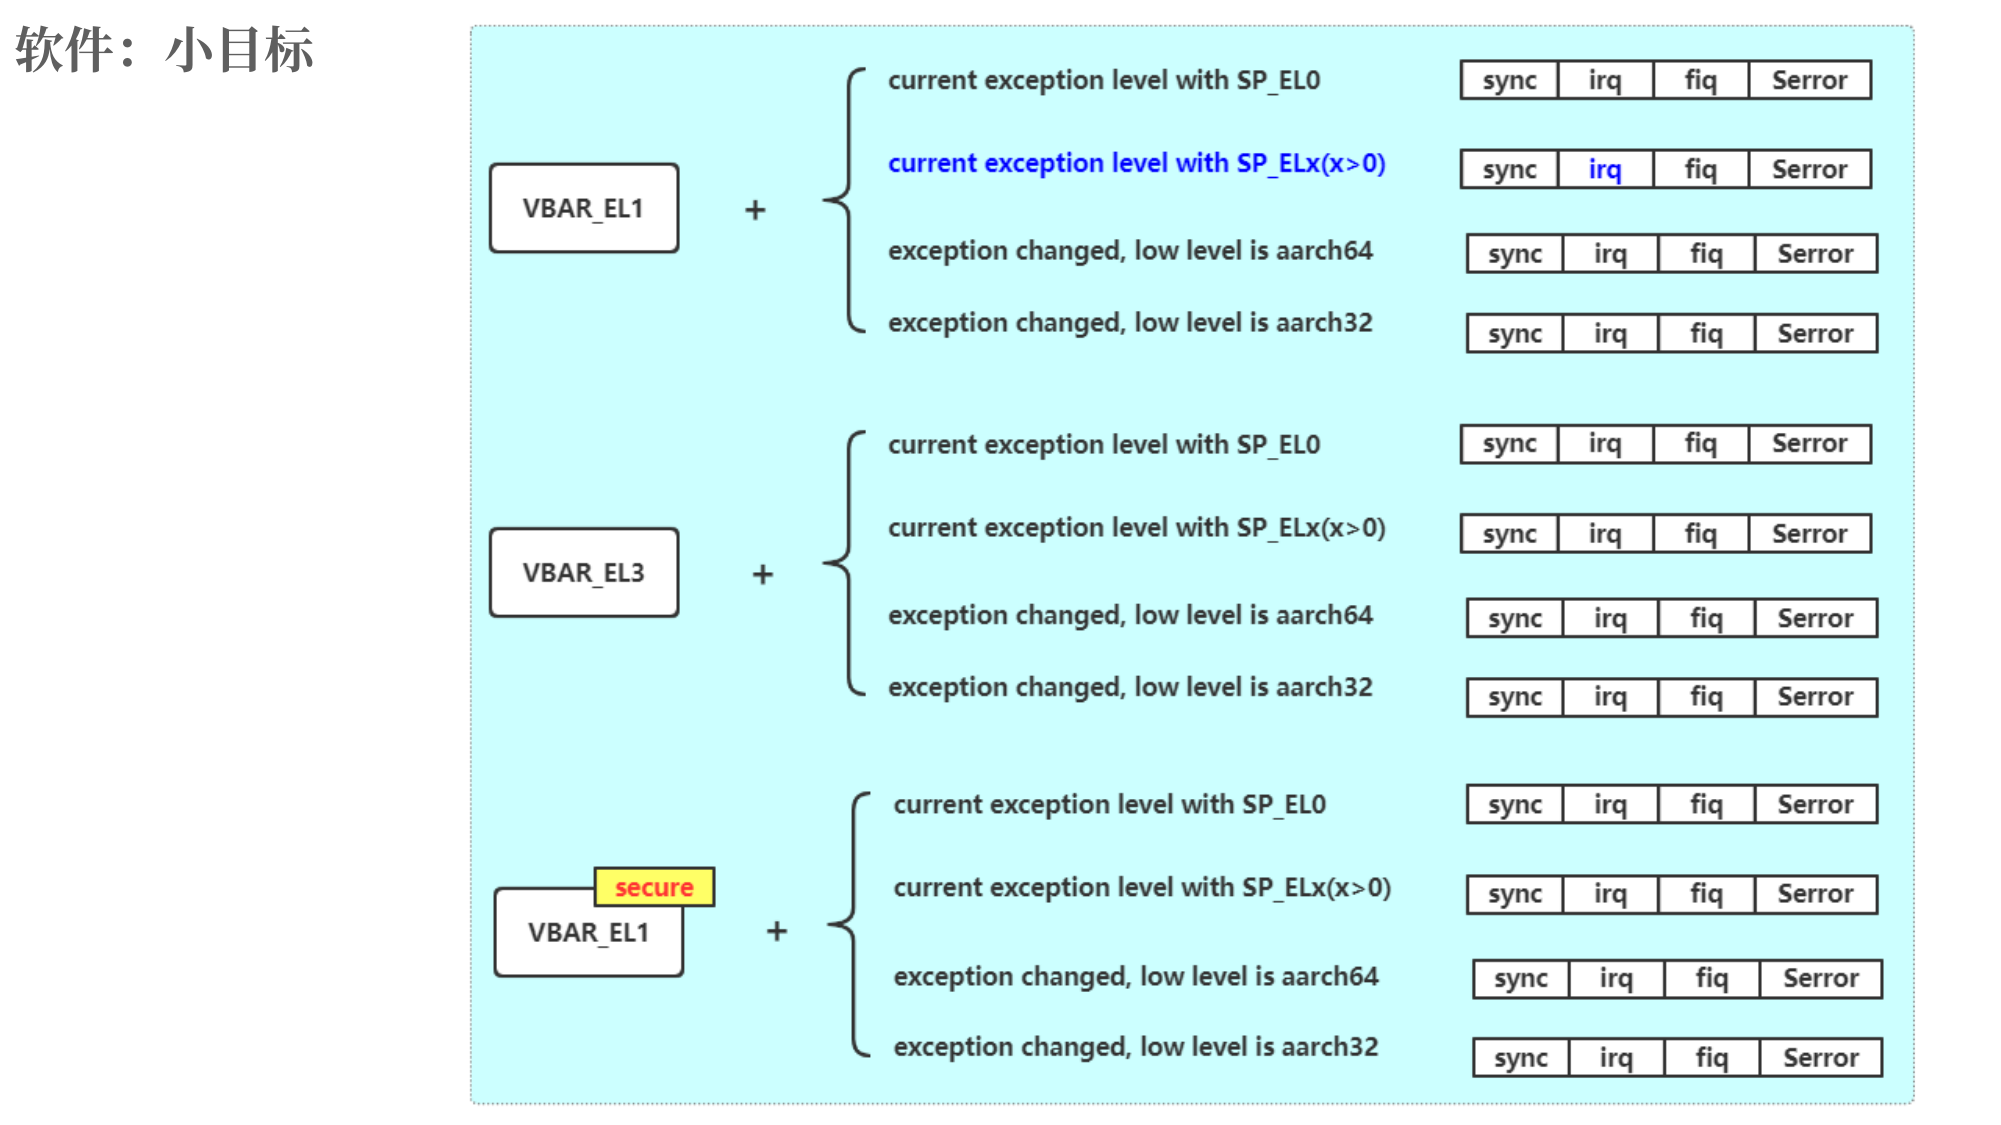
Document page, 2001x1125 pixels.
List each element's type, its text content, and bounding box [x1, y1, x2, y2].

text_box 软件：小目标 [0, 11, 538, 87]
picture [461, 19, 1927, 1114]
